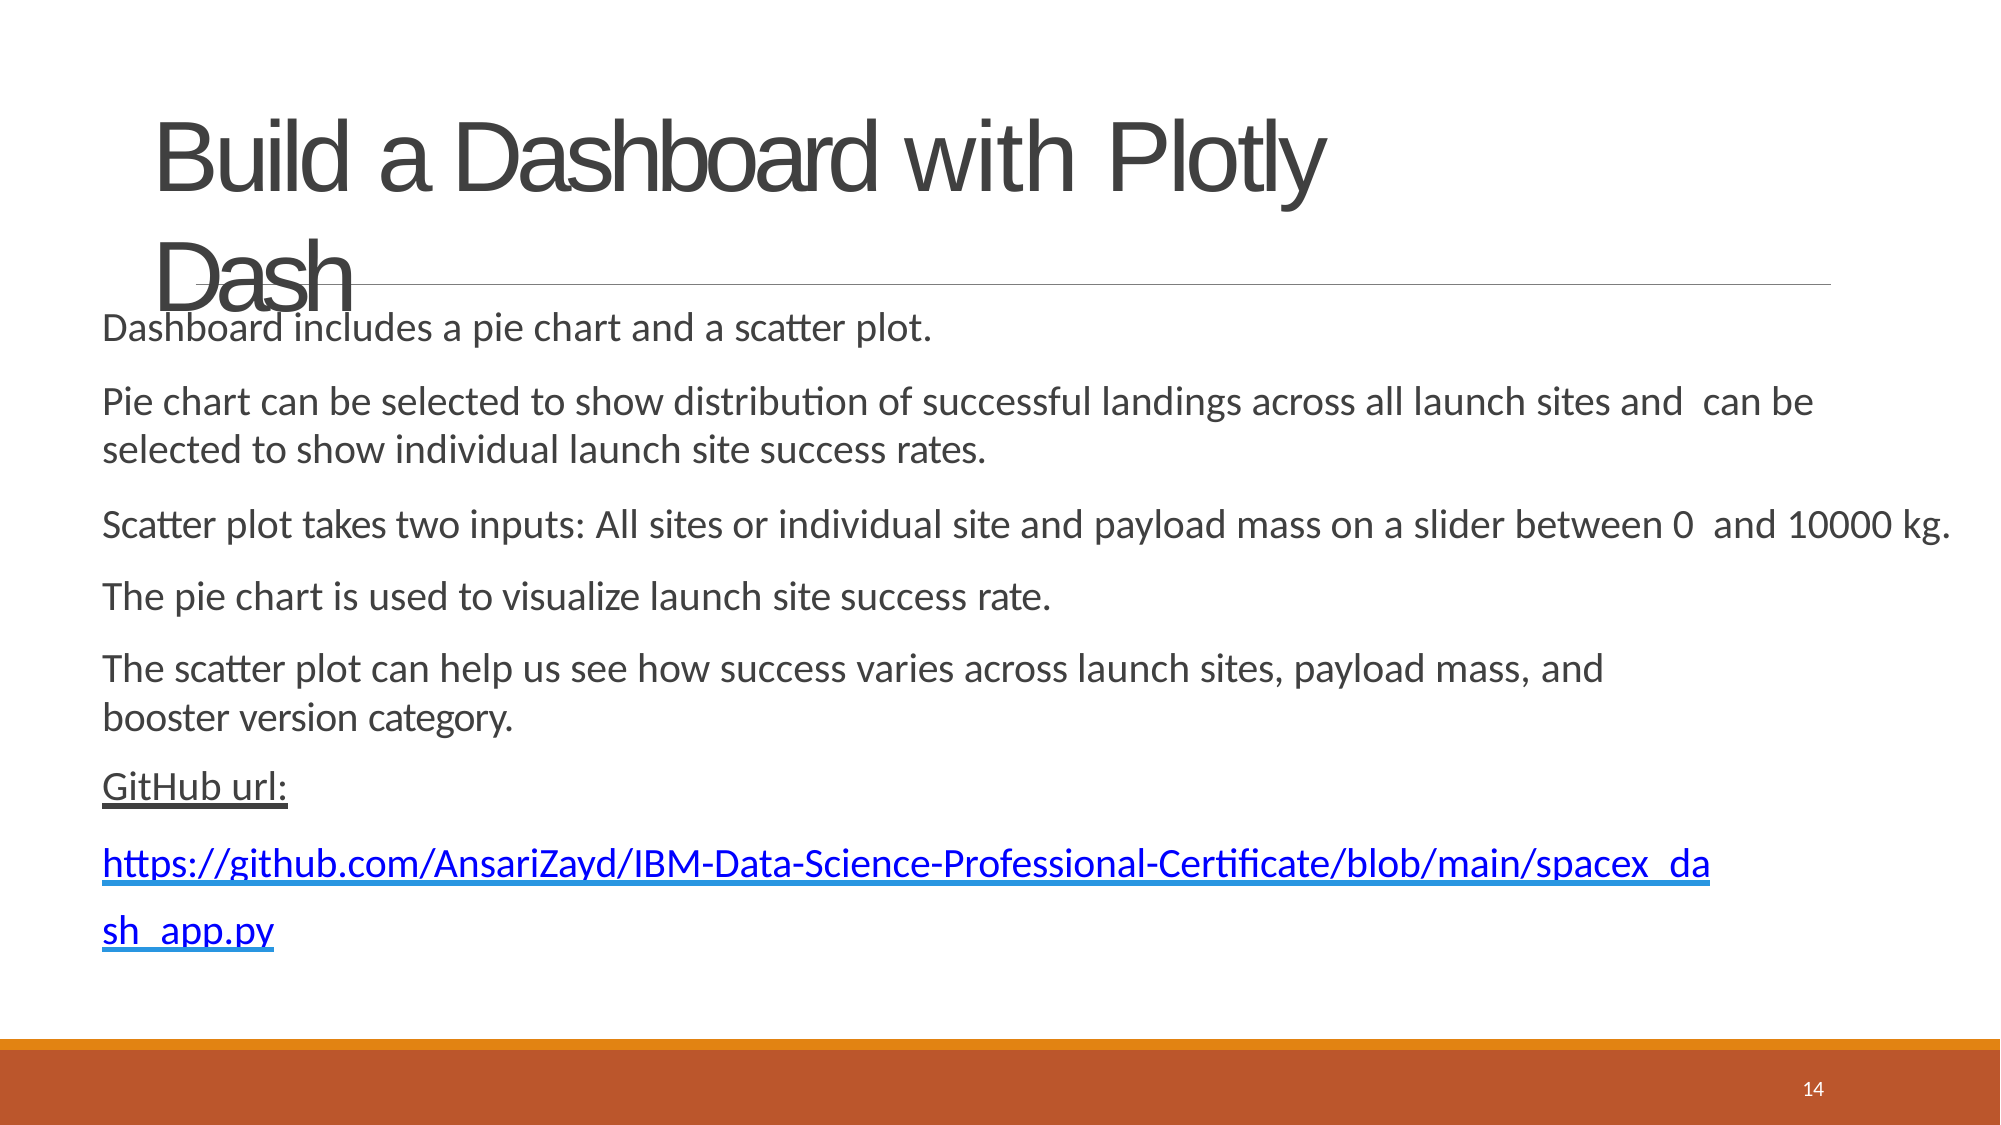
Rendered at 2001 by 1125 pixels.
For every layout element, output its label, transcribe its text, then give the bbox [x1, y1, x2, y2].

title Build a Dashboard with Plotly Dash [150, 89, 1517, 274]
text_box Dashboard includes a pie chart and a scatter plot. Pie chart can be selected to show distribution of successful landings across all launch sites and can be selected to show individual launch site success rates. Scatter plot takes two inputs: All sites or individual site and payload mass on a slider between 0 and 10000 kg. The pie chart is used to visualize launch site success rate. The scatter plot can help us see how success varies across launch sites, payload mass, and booster version category. GitHub url: https://github.com/AnsariZayd/IBM-Data-Science-Professional-Certificate/blob/main/spacex_dash_app.py [99, 274, 1975, 963]
slide_number 14 [1795, 1077, 1831, 1125]
